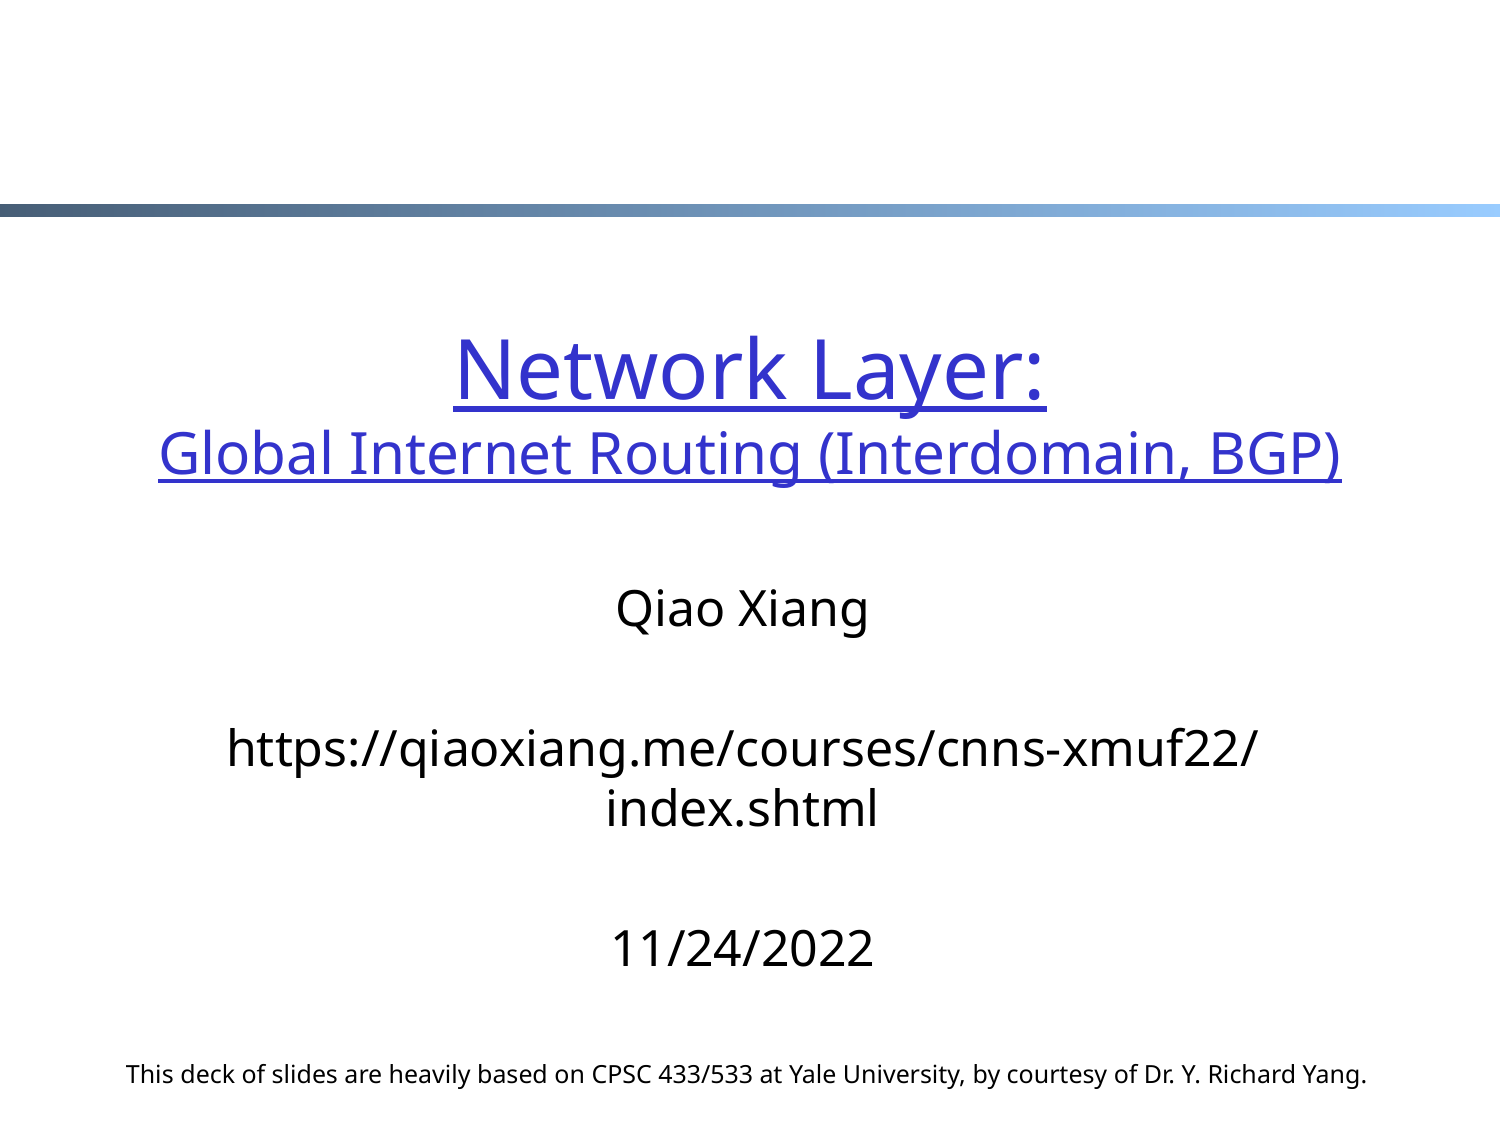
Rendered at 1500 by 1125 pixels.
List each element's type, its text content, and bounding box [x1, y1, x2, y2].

text_box Qiao Xiang https://qiaoxiang.me/courses/cnns-xmuf22/index.shtml 11/24/2022 [167, 568, 1318, 857]
text_box [1424, 204, 1428, 217]
text_box This deck of slides are heavily based on CPSC 433/533 at Yale University, by courtesy of Dr. Y. Richard Yang. [111, 1051, 1391, 1096]
title Network Layer: Global Internet Routing (Interdomain, BGP) [112, 232, 1388, 570]
